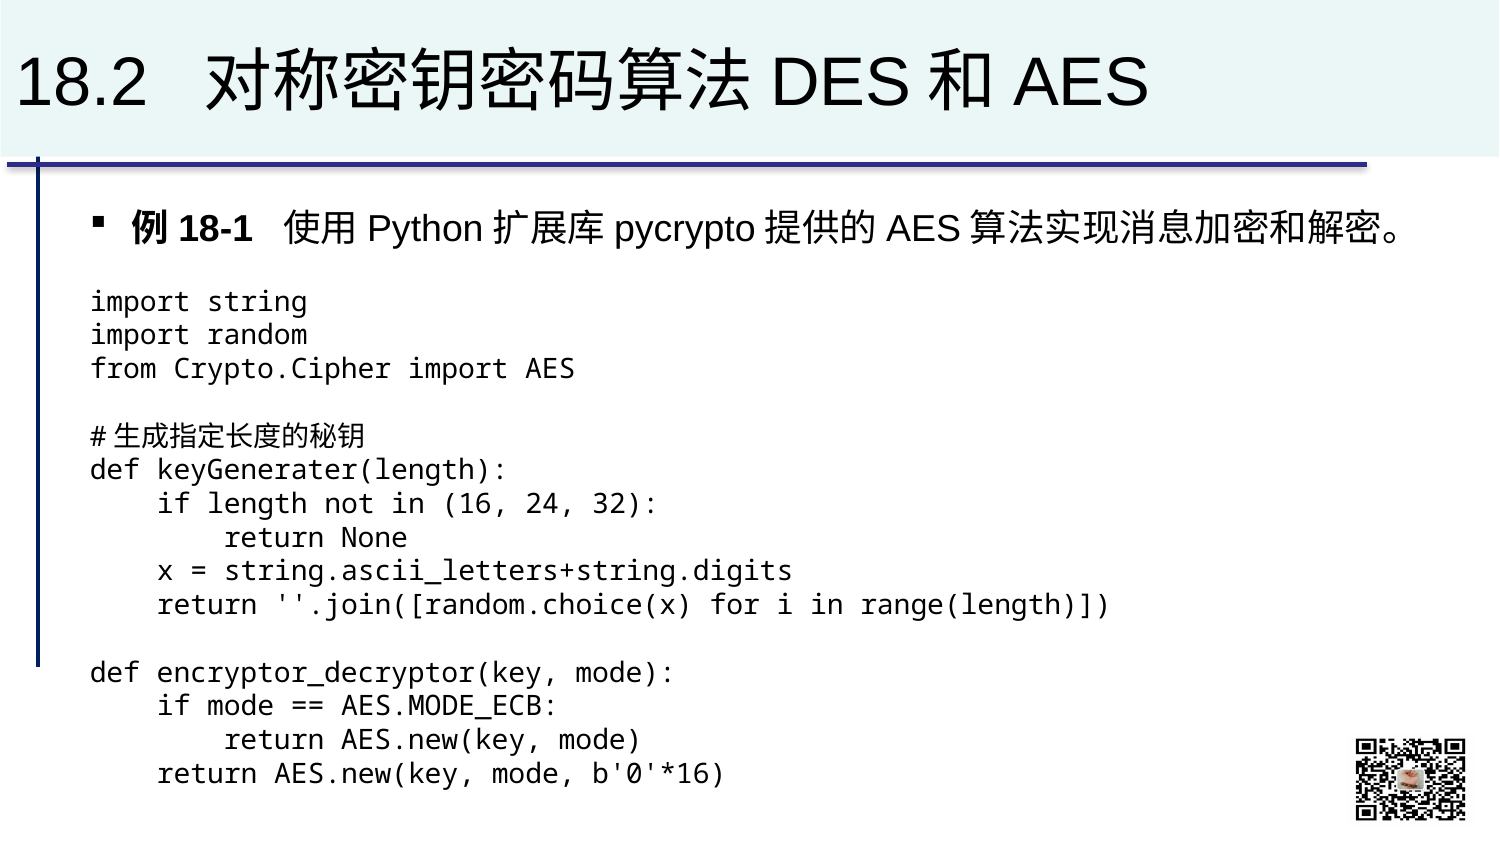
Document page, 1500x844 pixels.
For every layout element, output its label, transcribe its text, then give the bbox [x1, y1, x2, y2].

list 例18-1 使用Python扩展库pycrypto提供的AES算法实现消息加密和解密。 import string import random from Crypto.Cipher import AES #生成指定长度的秘钥 def keyGenerater(length): if length not in (16, 24, 32): return None x = string.ascii_letters+string.digits return ''.join([random.choice(x) for i in range(length)]) def encryptor_decryptor(key, mode): if mode == AES.MODE_ECB: return AES.new(key, mode) return AES.new(key, mode, b'0'*16) [74, 196, 1426, 755]
title 18.2 对称密钥密码算法DES和AES [0, 0, 1500, 157]
picture [1347, 732, 1474, 827]
